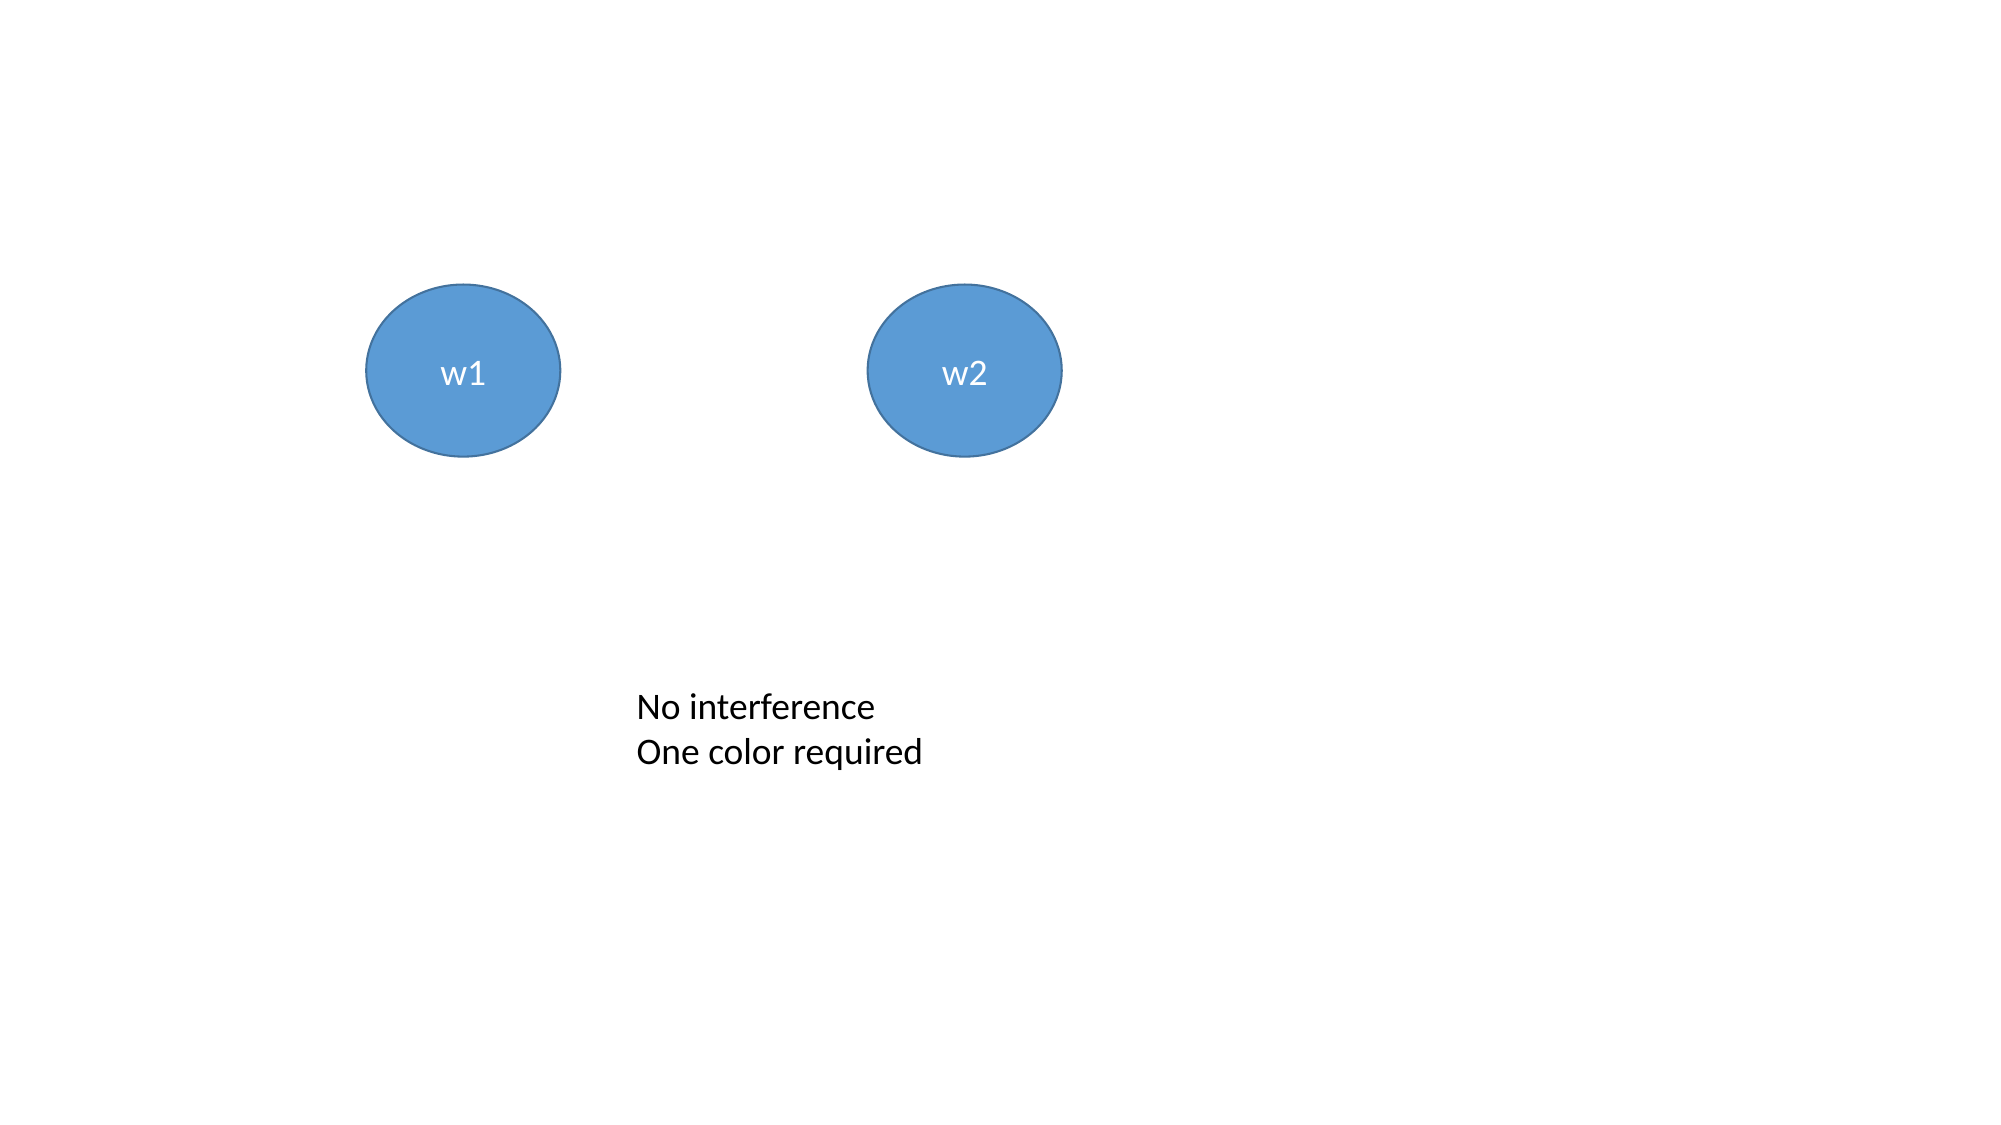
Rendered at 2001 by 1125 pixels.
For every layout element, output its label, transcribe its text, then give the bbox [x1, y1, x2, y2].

text_box w1 [365, 283, 562, 458]
text_box No interference One color required [621, 674, 948, 780]
text_box w2 [866, 283, 1063, 458]
